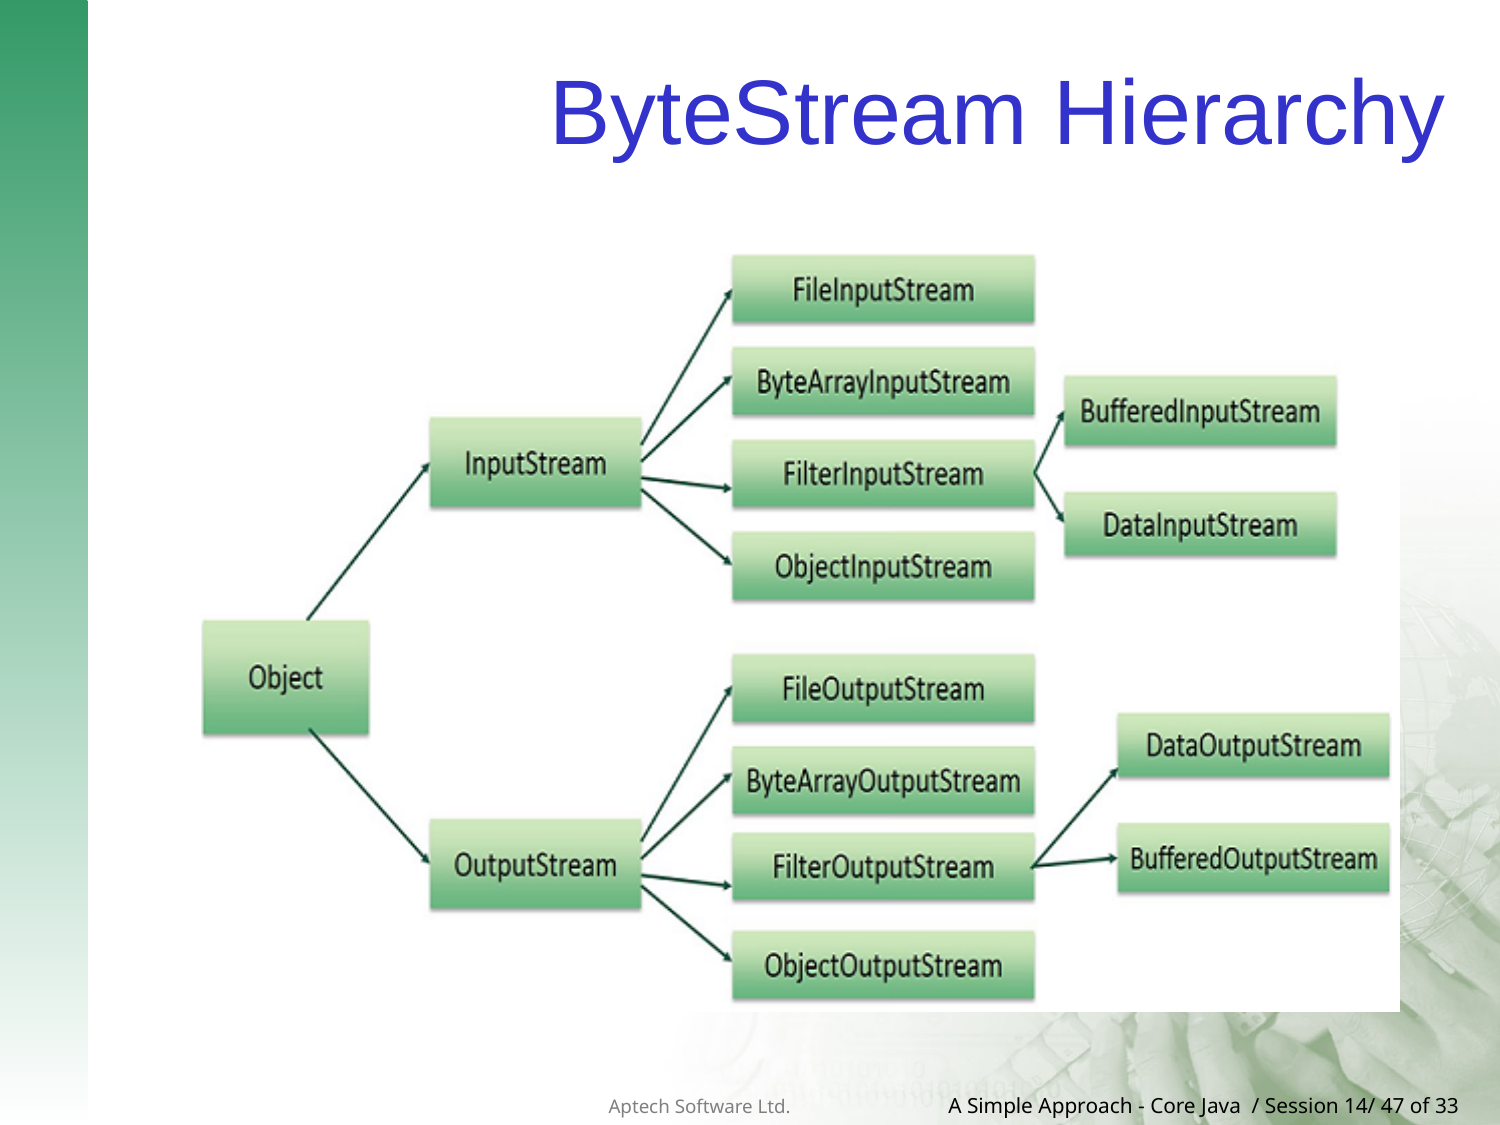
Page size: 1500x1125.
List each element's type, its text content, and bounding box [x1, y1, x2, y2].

picture [194, 249, 1500, 1125]
title ByteStream Hierarchy [112, 42, 1463, 173]
